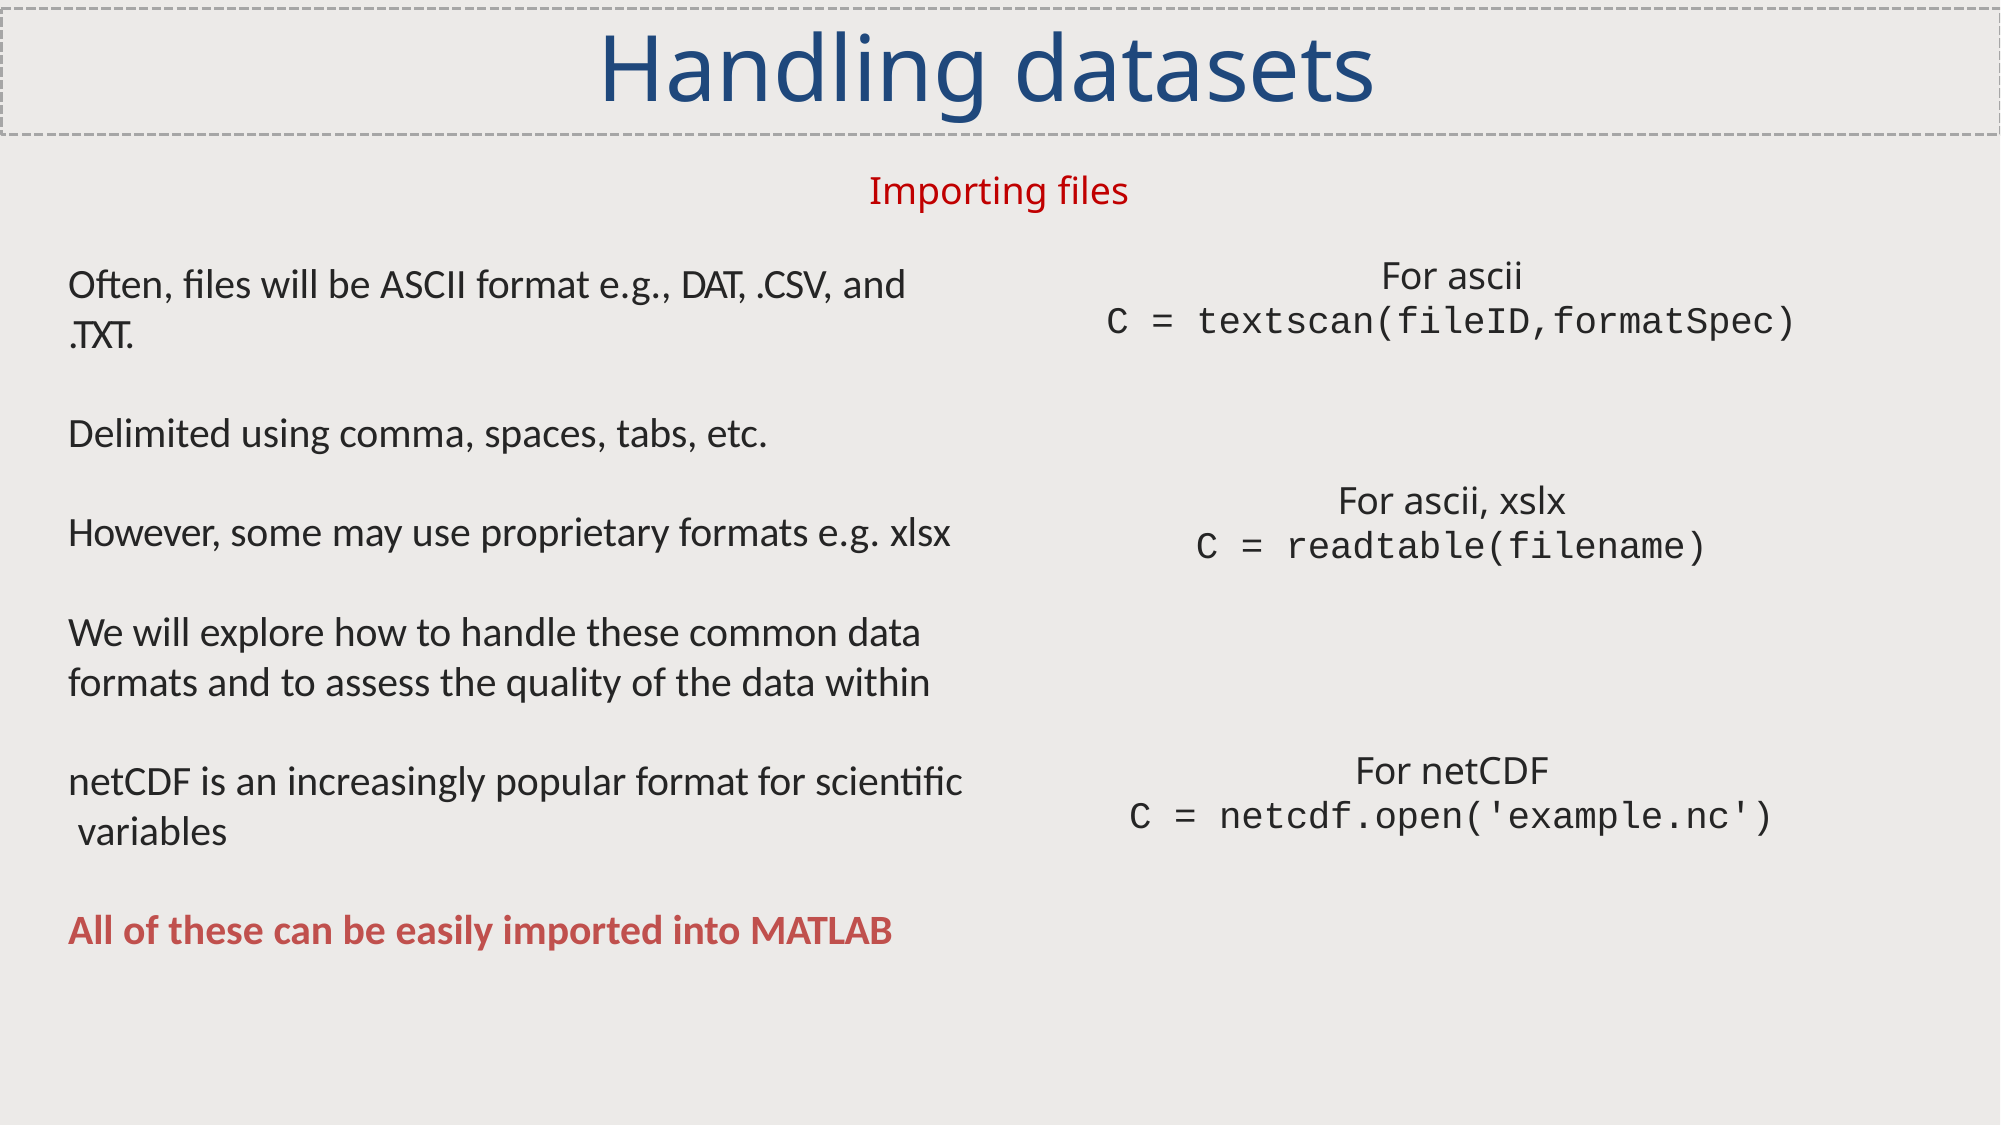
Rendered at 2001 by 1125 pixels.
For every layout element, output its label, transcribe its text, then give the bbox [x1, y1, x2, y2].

text_box For ascii C = textscan(fileID,formatSpec) [1103, 250, 1801, 342]
text_box Often, files will be ASCII format e.g., DAT, .CSV, and .TXT. Delimited using comma, spaces, tabs, etc. However, some may use proprietary formats e.g. xlsx We will explore how to handle these common data formats and to assess the quality of the data within netCDF is an increasingly popular format for scientific variables All of these can be easily imported into MATLAB [66, 254, 972, 953]
title Handling datasets [595, 7, 1405, 198]
text_box For netCDF C = netcdf.open('example.nc') [1125, 745, 1778, 837]
text_box For ascii, xslx C = readtable(filename) [1192, 475, 1712, 567]
text_box Importing files [867, 164, 1135, 212]
